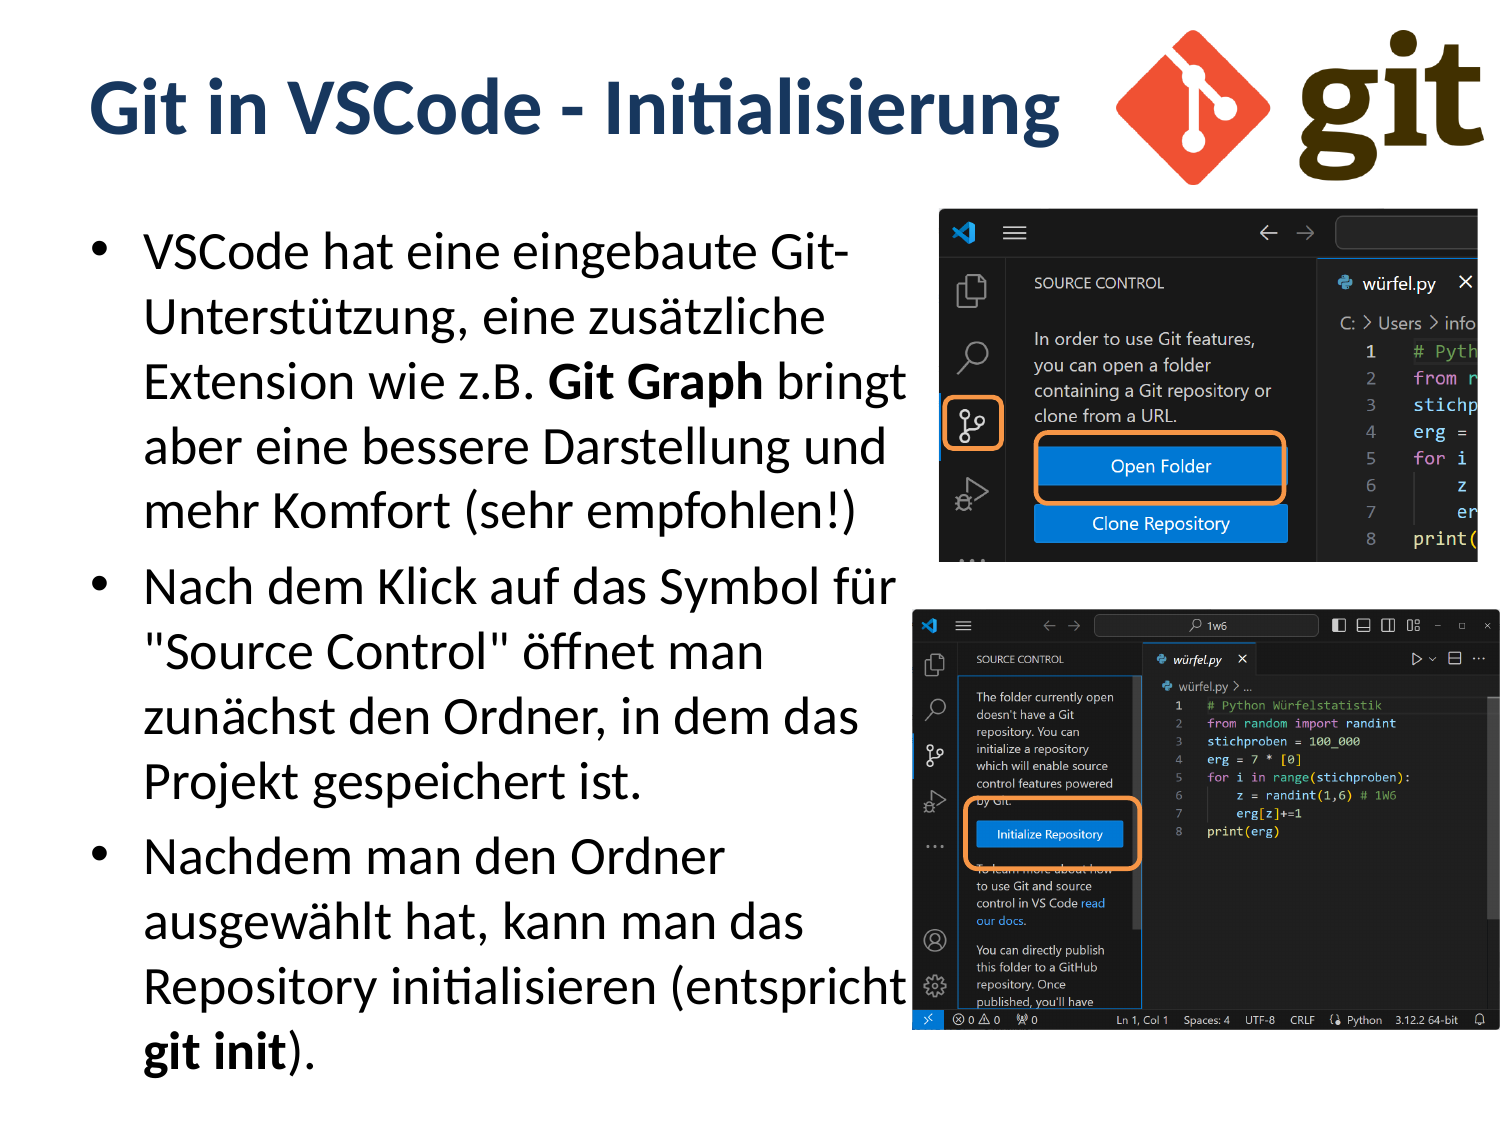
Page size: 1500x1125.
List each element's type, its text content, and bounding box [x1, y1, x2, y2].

picture [911, 609, 1500, 1031]
title Git in VSCode - Initialisierung [74, 8, 1140, 197]
picture [1140, 30, 1484, 185]
picture [938, 207, 1478, 562]
list VSCode hat eine eingebaute Git-Unterstützung, eine zusätzliche Extension wie z.B. Git Graph bringt aber eine bessere Darstellung und mehr Komfort (sehr empfohlen!) Nach dem Klick auf das Symbol für "Source Control" öffnet man zunächst den Ordner, in dem das Projekt gespeichert ist. Nachdem man den Ordner ausgewählt hat, kann man das Repository initialisieren (entspricht git init). [75, 208, 928, 1106]
